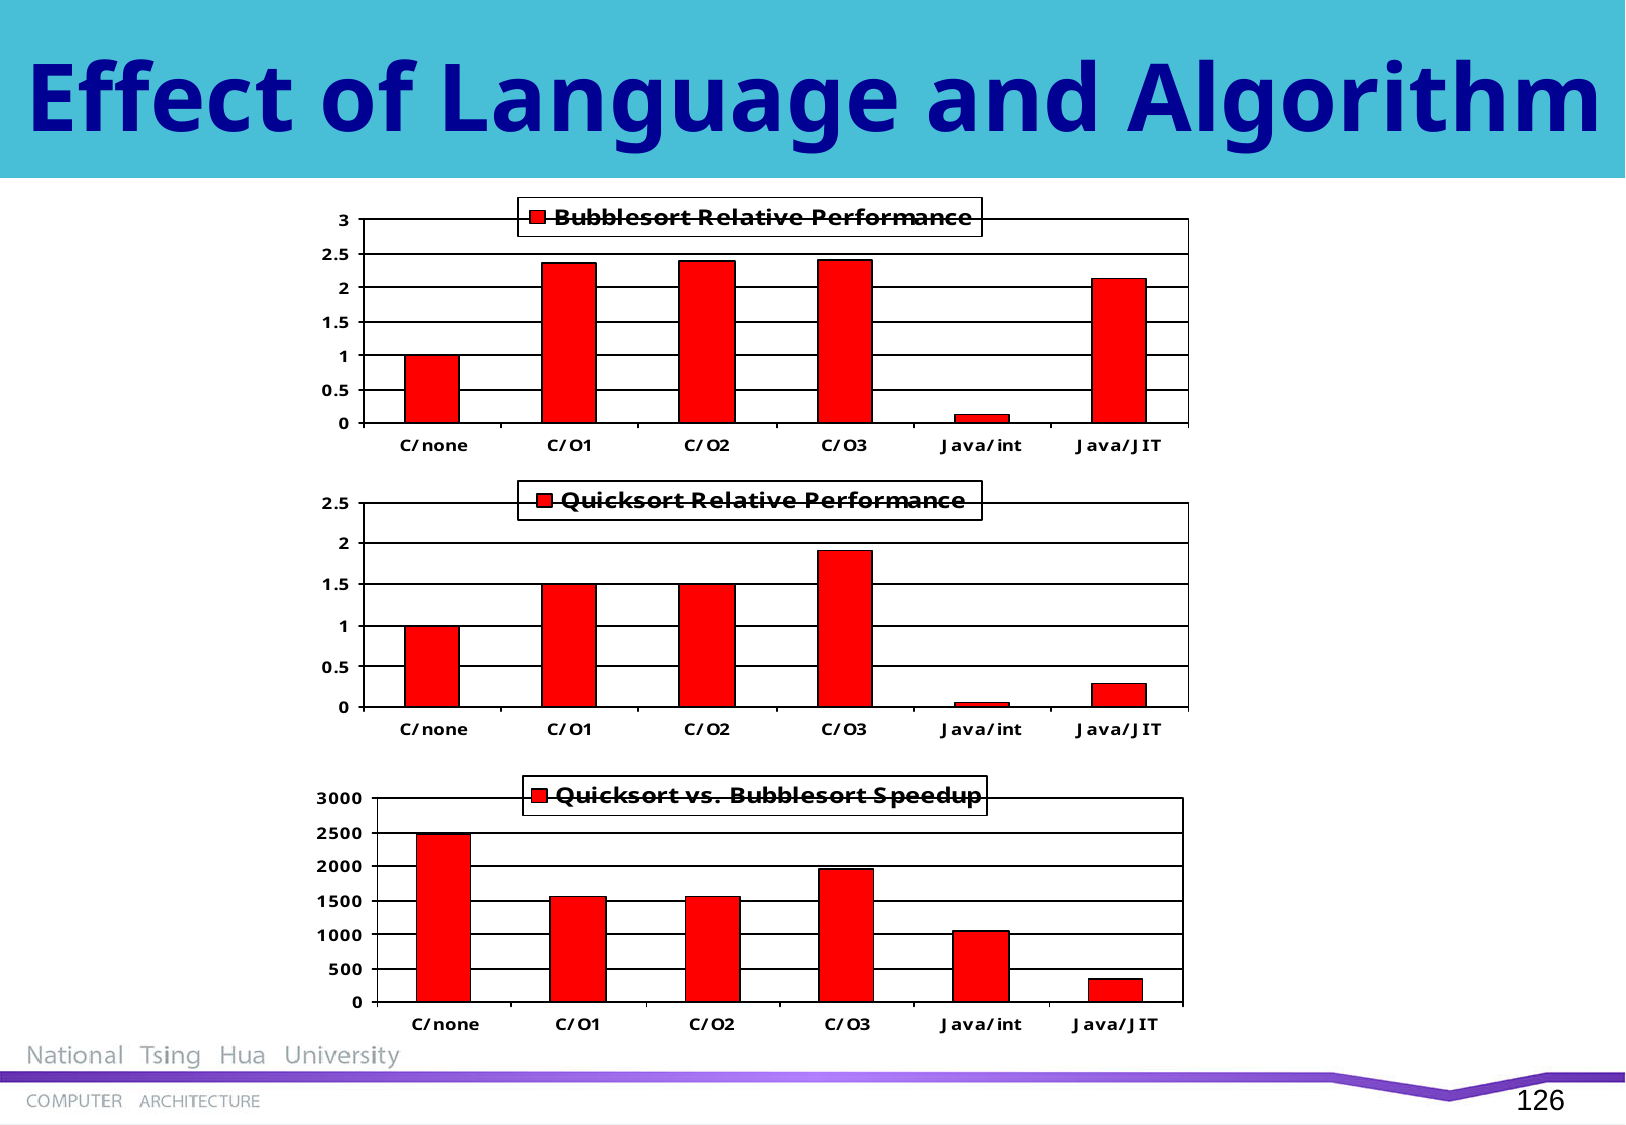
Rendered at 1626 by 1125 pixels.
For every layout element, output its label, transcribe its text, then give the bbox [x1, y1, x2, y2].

title Effect of Language and Algorithm [0, 40, 1625, 165]
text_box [292, 184, 1198, 467]
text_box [292, 467, 1198, 764]
picture [0, 0, 1626, 1125]
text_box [287, 763, 1192, 1059]
slide_number 125 [1241, 1060, 1581, 1125]
